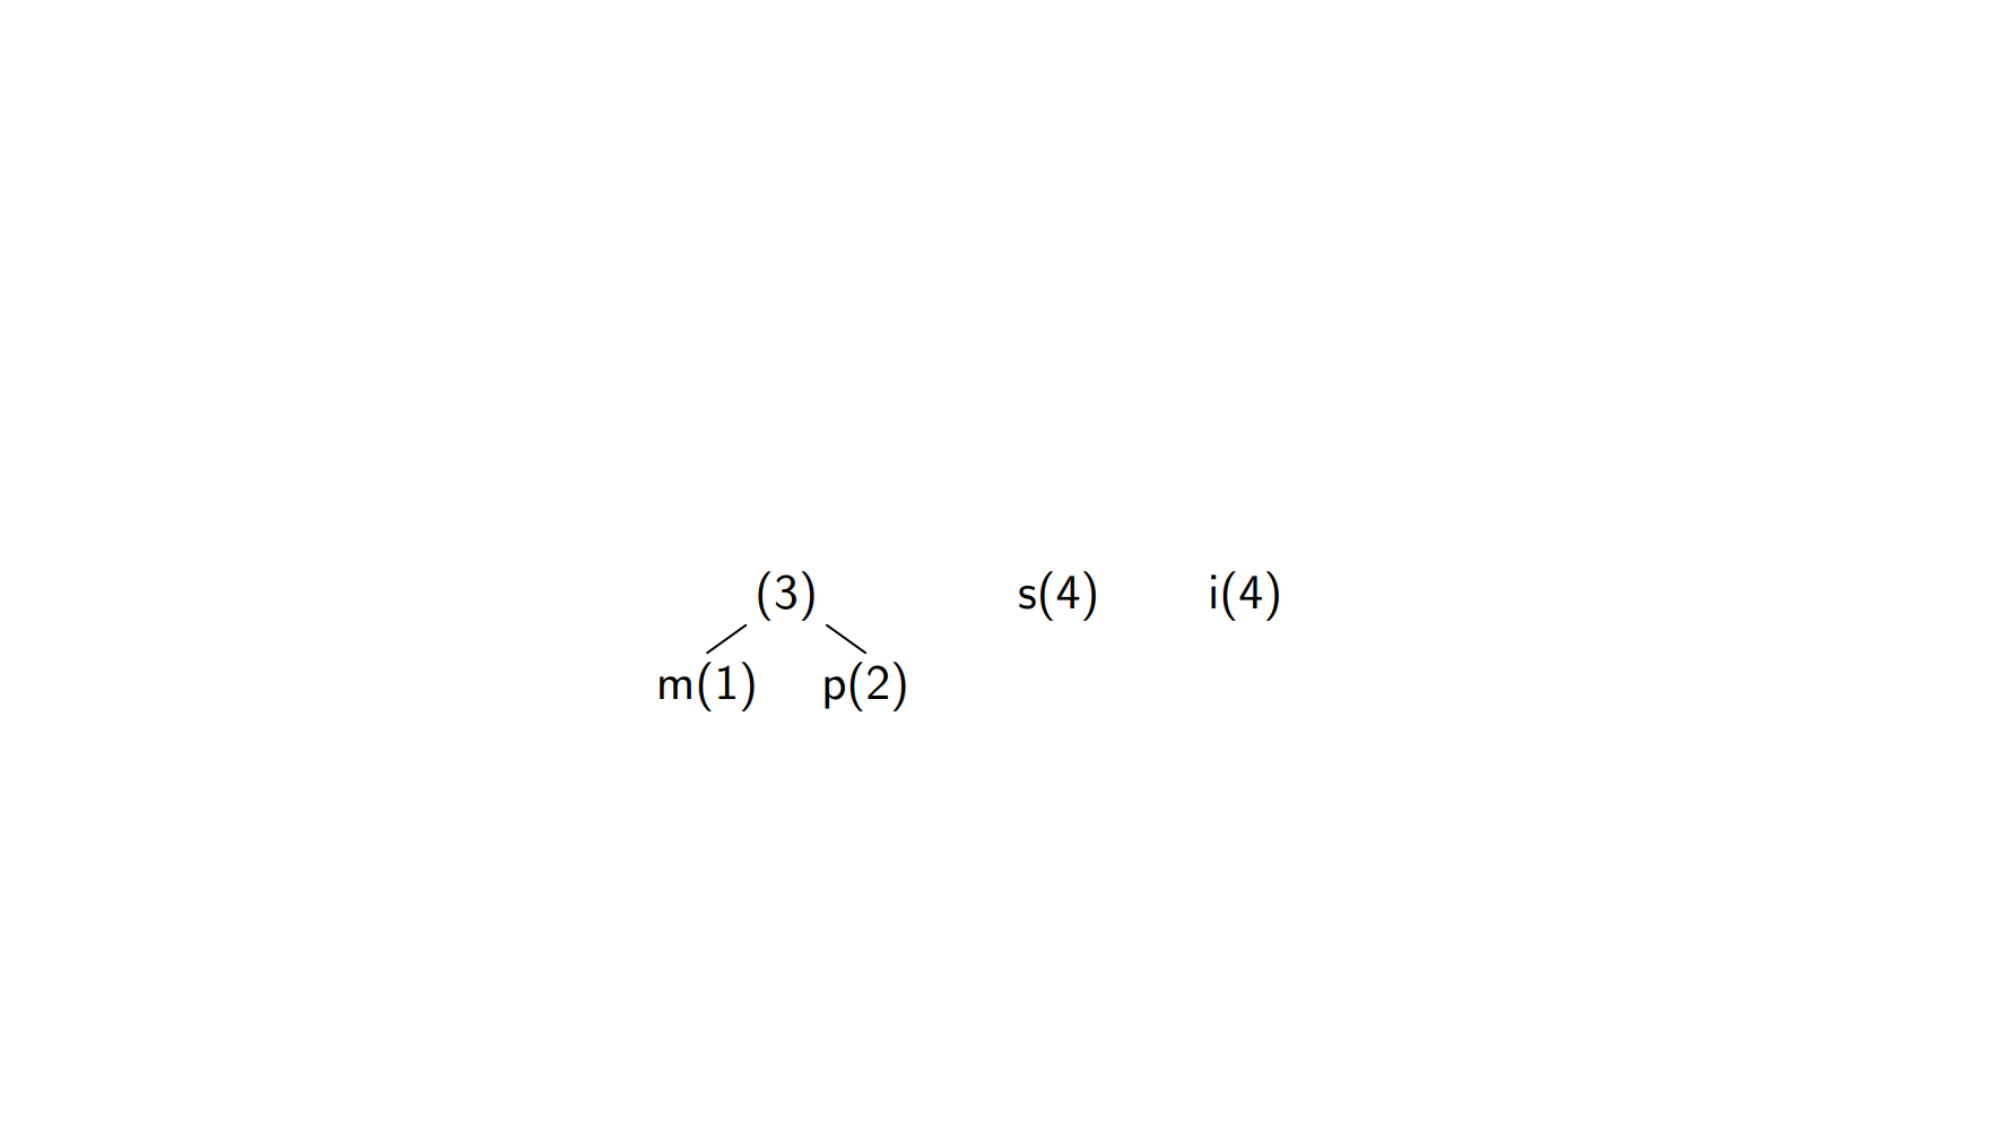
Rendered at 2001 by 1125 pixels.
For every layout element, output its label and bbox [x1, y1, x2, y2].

picture [610, 502, 1332, 784]
